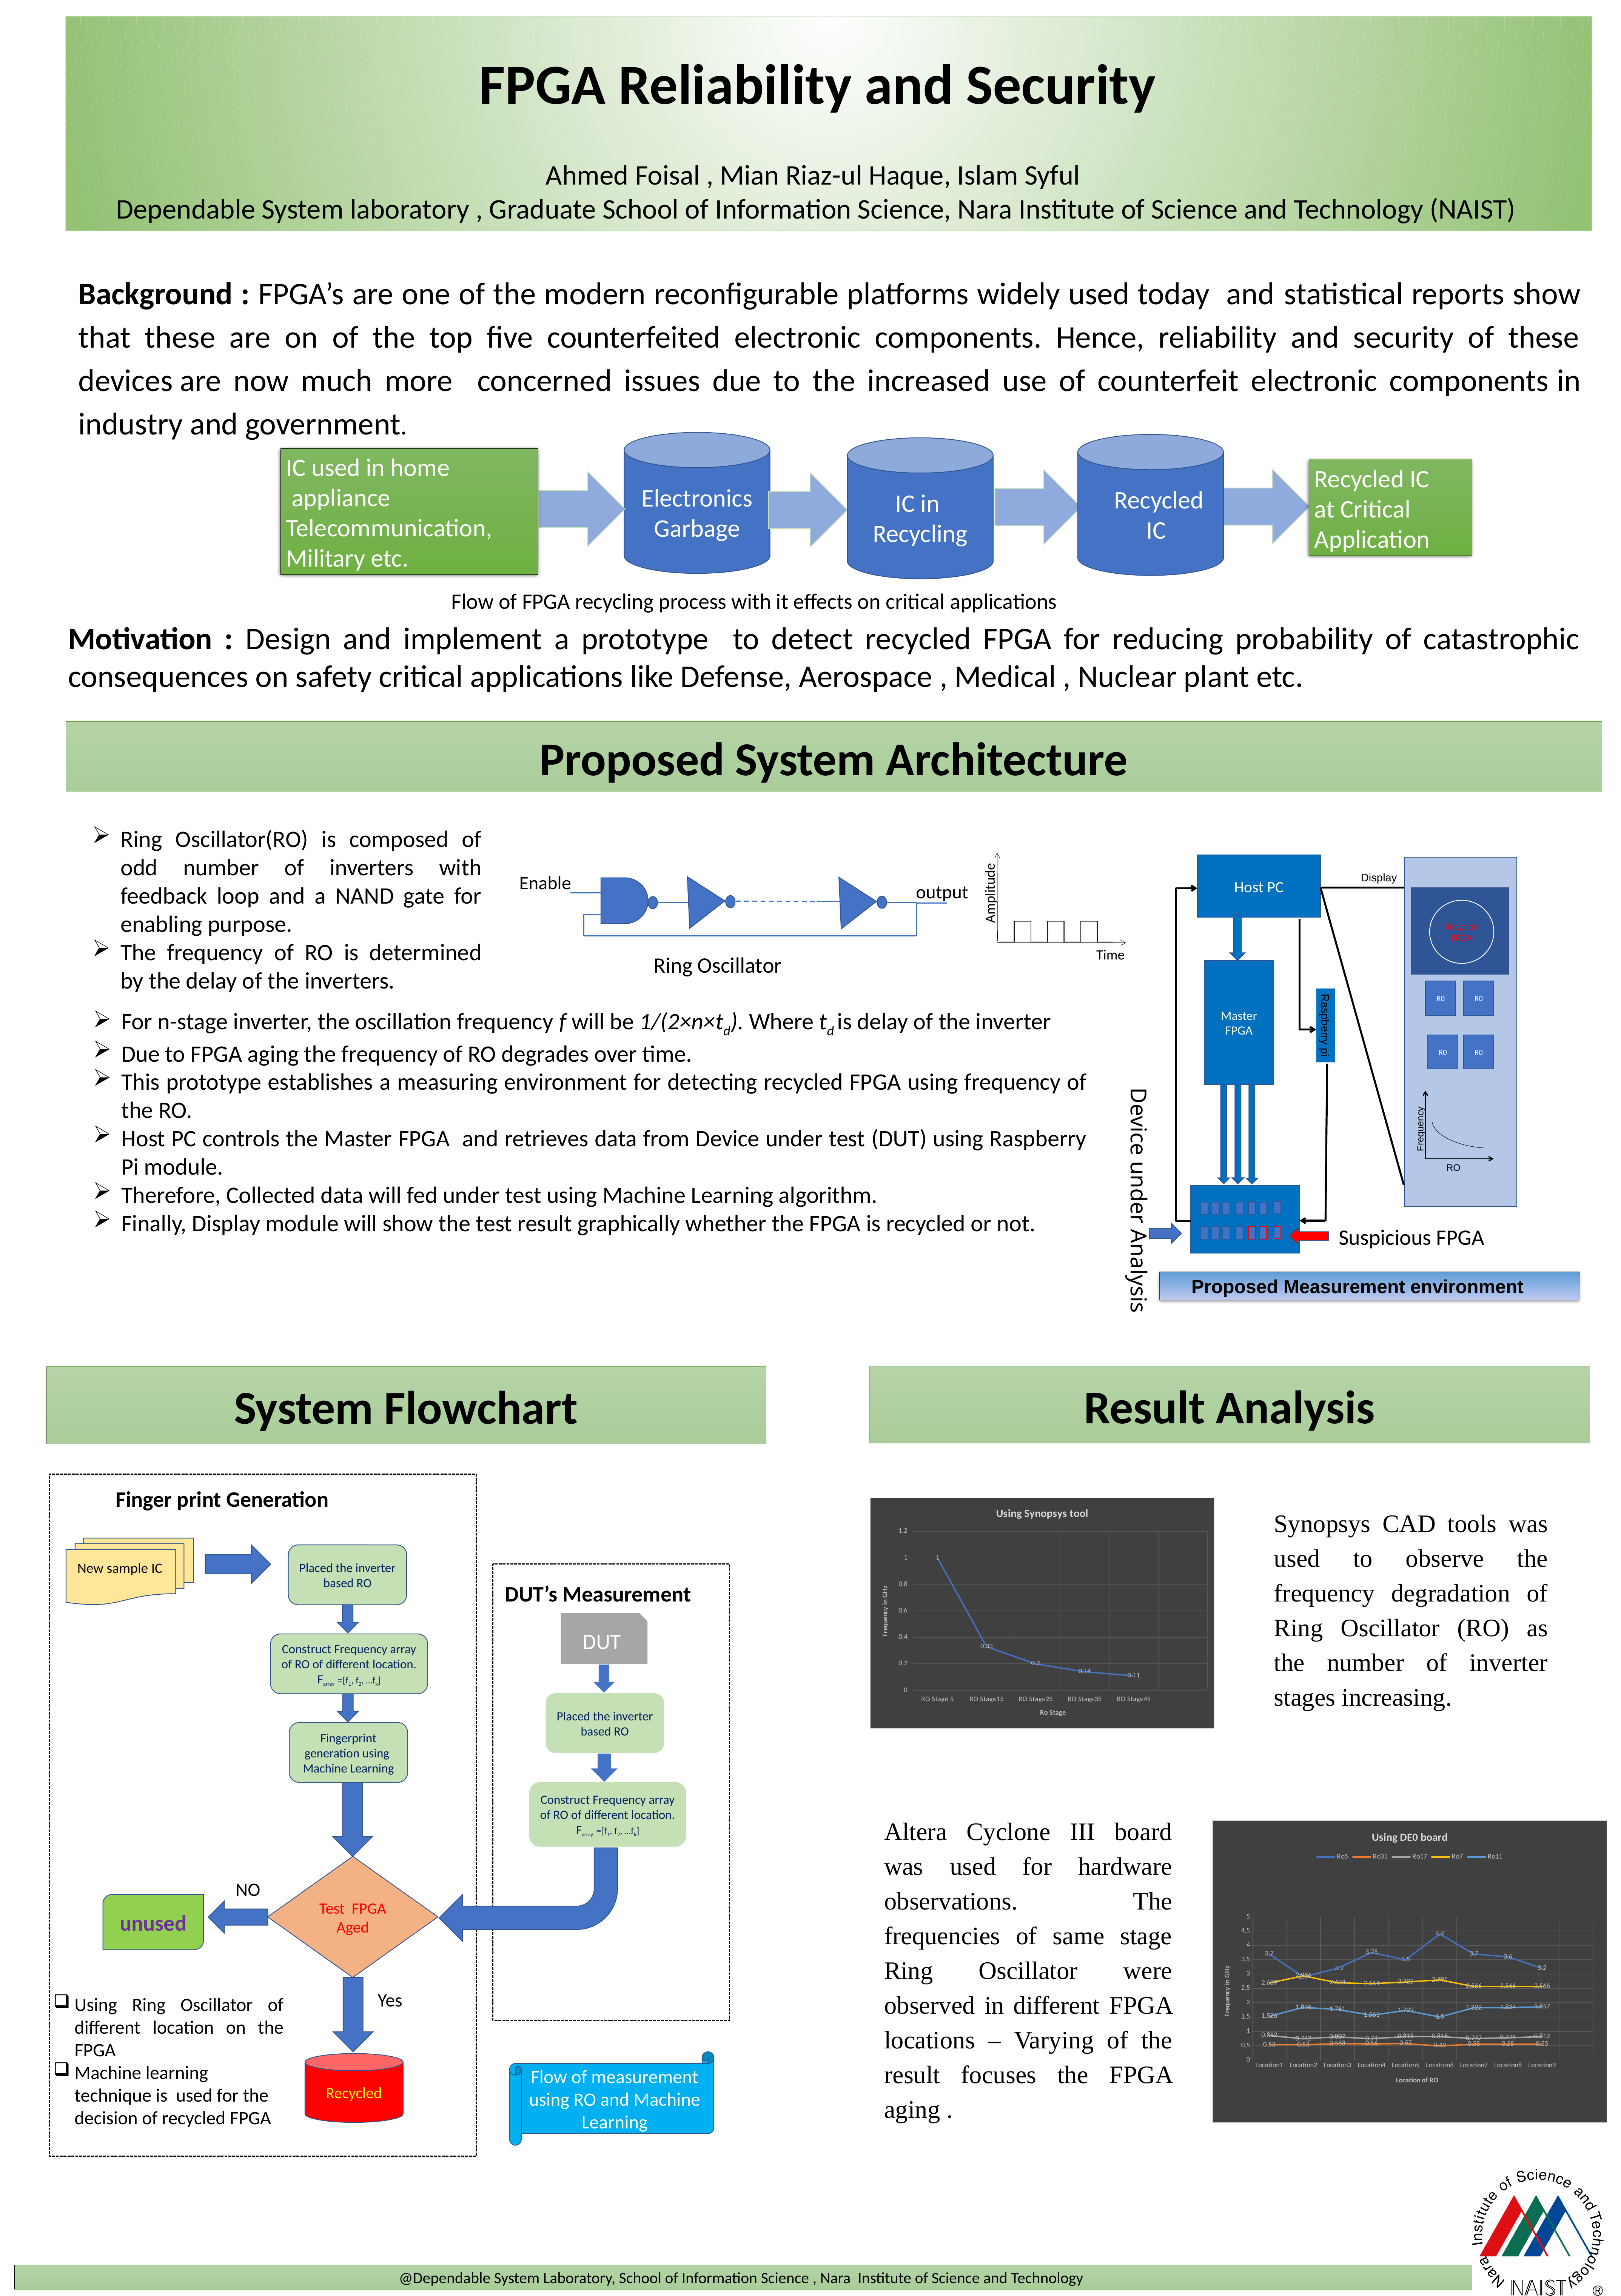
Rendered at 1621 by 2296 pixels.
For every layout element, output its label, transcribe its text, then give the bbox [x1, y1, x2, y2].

text_box Device under Analysis [1123, 1082, 1156, 1331]
text_box [1288, 1226, 1329, 1246]
text_box R0 [1427, 1035, 1458, 1069]
text_box Ahmed Foisal , Mian Riaz-ul Haque, Islam Syful Dependable System laboratory , Graduate School of Information Science, Nara Institute of Science and Technology (NAIST) [43, 154, 1590, 228]
text_box Proposed Measurement environment [1159, 1272, 1580, 1300]
text_box Flow of measurement using RO and Machine Learning [509, 2051, 715, 2146]
text_box IC used in home appliance Telecommunication, Military etc. [280, 448, 538, 575]
text_box [1190, 1185, 1300, 1253]
text_box [1431, 1119, 1487, 1148]
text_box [1320, 887, 1404, 1185]
text_box DUT [560, 1612, 648, 1665]
text_box R0 [1425, 981, 1456, 1016]
text_box [1404, 857, 1517, 1207]
text_box [1217, 1084, 1231, 1184]
text_box [1235, 1226, 1243, 1240]
text_box Proposed System Architecture [66, 721, 1602, 792]
text_box [1229, 914, 1246, 961]
text_box [1200, 1202, 1208, 1215]
chart [870, 1497, 1215, 1729]
text_box [994, 469, 1077, 545]
text_box [1411, 887, 1509, 975]
text_box Motivation : Design and implement a prototype to detect recycled FPGA for reducing probability of catastrophic consequences on safety critical applications like Defense, Aerospace , Medical , Nuclear plant etc. [62, 615, 1587, 696]
text_box [1200, 1226, 1208, 1240]
text_box Placed the inverter based RO [545, 1692, 665, 1754]
text_box [1259, 1202, 1267, 1215]
picture [1472, 2169, 1604, 2296]
text_box [65, 16, 1592, 231]
text_box For n-stage inverter, the oscillation frequency f will be 1/(2×n×td). Where td is delay of the inverter Due to FPGA aging the frequency of RO degrades over time. This prototype establishes a measuring environment for detecting recycled FPGA using frequency of the RO. Host PC controls the Master FPGA and retrieves data from Device under test (DUT) using Raspberry Pi module. Therefore, Collected data will fed under test using Machine Learning algorithm. Finally, Display module will show the test result graphically whether the FPGA is recycled or not. [87, 1003, 1094, 1239]
text_box [768, 472, 847, 548]
text_box [1235, 1202, 1243, 1215]
text_box [493, 1564, 730, 2020]
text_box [49, 1474, 476, 2157]
text_box Master FPGA [1204, 960, 1274, 1085]
text_box [870, 1365, 1590, 2170]
text_box R0 [1463, 981, 1494, 1016]
text_box DUT’s Measurement [499, 1577, 704, 1609]
text_box Frequency [1411, 1099, 1425, 1157]
text_box [1273, 1226, 1281, 1239]
text_box System Flowchart [46, 1366, 766, 1444]
text_box [1211, 1202, 1219, 1215]
text_box [476, 1847, 618, 1930]
text_box R0 [1463, 1035, 1494, 1069]
text_box [1248, 1226, 1256, 1240]
text_box IC in Recycling [847, 437, 994, 579]
text_box [1248, 1201, 1256, 1215]
chart [1212, 1820, 1607, 2123]
text_box [1273, 1201, 1281, 1214]
text_box [1224, 468, 1305, 545]
text_box Recycled IC at Critical Application [1309, 459, 1472, 556]
text_box Host PC [1197, 855, 1321, 918]
text_box Recycled FPGA [1429, 900, 1495, 964]
text_box Result Analysis [869, 1366, 1590, 1443]
text_box @Dependable System Laboratory, School of Information Science , Nara Institute of Science and Technology [14, 2265, 1472, 2290]
text_box Ring Oscillator [648, 948, 867, 980]
text_box [1231, 1084, 1245, 1184]
text_box Suspicious FPGA [1333, 1220, 1529, 1252]
text_box Synopsys CAD tools was used to observe the frequency degradation of Ring Oscillator (RO) as the number of inverter stages increasing. [1268, 1500, 1554, 1714]
text_box Ring Oscillator(RO) is composed of odd number of inverters with feedback loop and a NAND gate for enabling purpose. The frequency of RO is determined by the delay of the inverters. [86, 821, 488, 996]
text_box FPGA Reliability and Security [46, 44, 1590, 118]
text_box Electronics Garbage [624, 444, 770, 574]
text_box [1245, 1084, 1259, 1185]
text_box Recycled IC [1077, 434, 1224, 576]
text_box Raspberry pi [1316, 988, 1320, 1063]
text_box Altera Cyclone III board was used for hardware observations. The frequencies of same stage Ring Oscillator were observed in different FPGA locations – Varying of the result focuses the FPGA aging . [878, 1808, 1178, 2126]
text_box Construct Frequency array of RO of different location. Farray =[f1, f2, …fk] [529, 1782, 687, 1847]
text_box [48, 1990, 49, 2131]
text_box [590, 1753, 619, 1782]
text_box [1149, 1222, 1182, 1244]
text_box [48, 1365, 768, 2168]
text_box [1211, 1226, 1219, 1240]
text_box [978, 848, 1126, 943]
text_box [1325, 1185, 1327, 1221]
text_box Flow of FPGA recycling process with it effects on critical applications [446, 584, 1268, 616]
text_box [1259, 1226, 1267, 1240]
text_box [513, 868, 974, 936]
text_box Time [1091, 942, 1136, 966]
text_box [541, 471, 626, 547]
text_box Display [1355, 867, 1403, 887]
text_box [1222, 1202, 1230, 1215]
text_box Background : FPGA’s are one of the modern reconfigurable platforms widely used today and statistical reports show that these are on of the top five counterfeited electronic components. Hence, reliability and security of these devices are now much more concerned issues due to the increased use of counterfeit electronic components in industry and government. [72, 264, 1587, 444]
text_box RO [1441, 1159, 1477, 1176]
text_box Frequency [1425, 1099, 1428, 1157]
text_box [1222, 1226, 1230, 1240]
text_box [592, 1664, 616, 1694]
